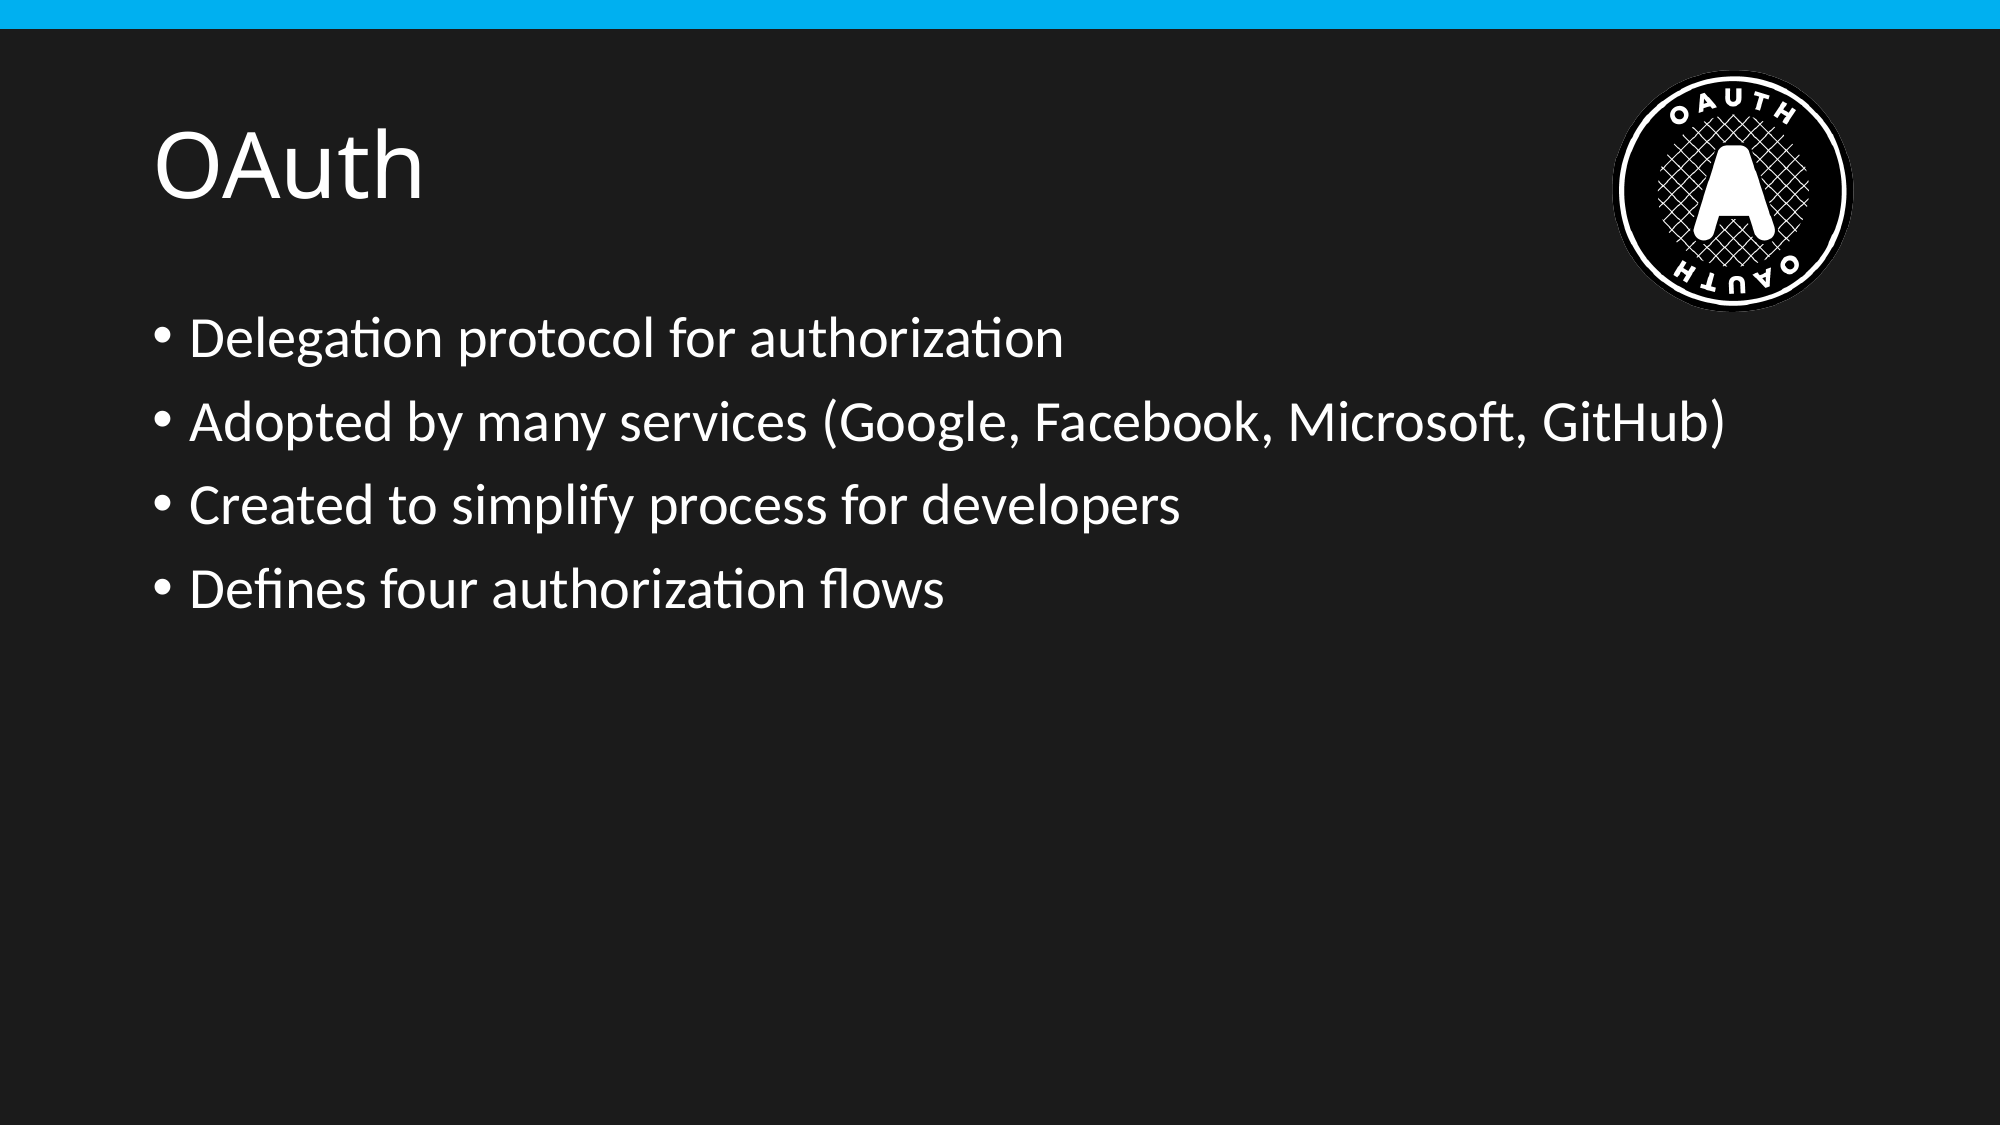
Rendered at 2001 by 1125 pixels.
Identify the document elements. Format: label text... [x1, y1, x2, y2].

text_box [0, 0, 2000, 30]
list Delegation protocol for authorization Adopted by many services (Google, Facebook, Microsoft, GitHub) Created to simplify process for developers Defines four authorization flows [137, 299, 1863, 1014]
picture [1601, 59, 1863, 320]
title OAuth [137, 59, 1601, 278]
